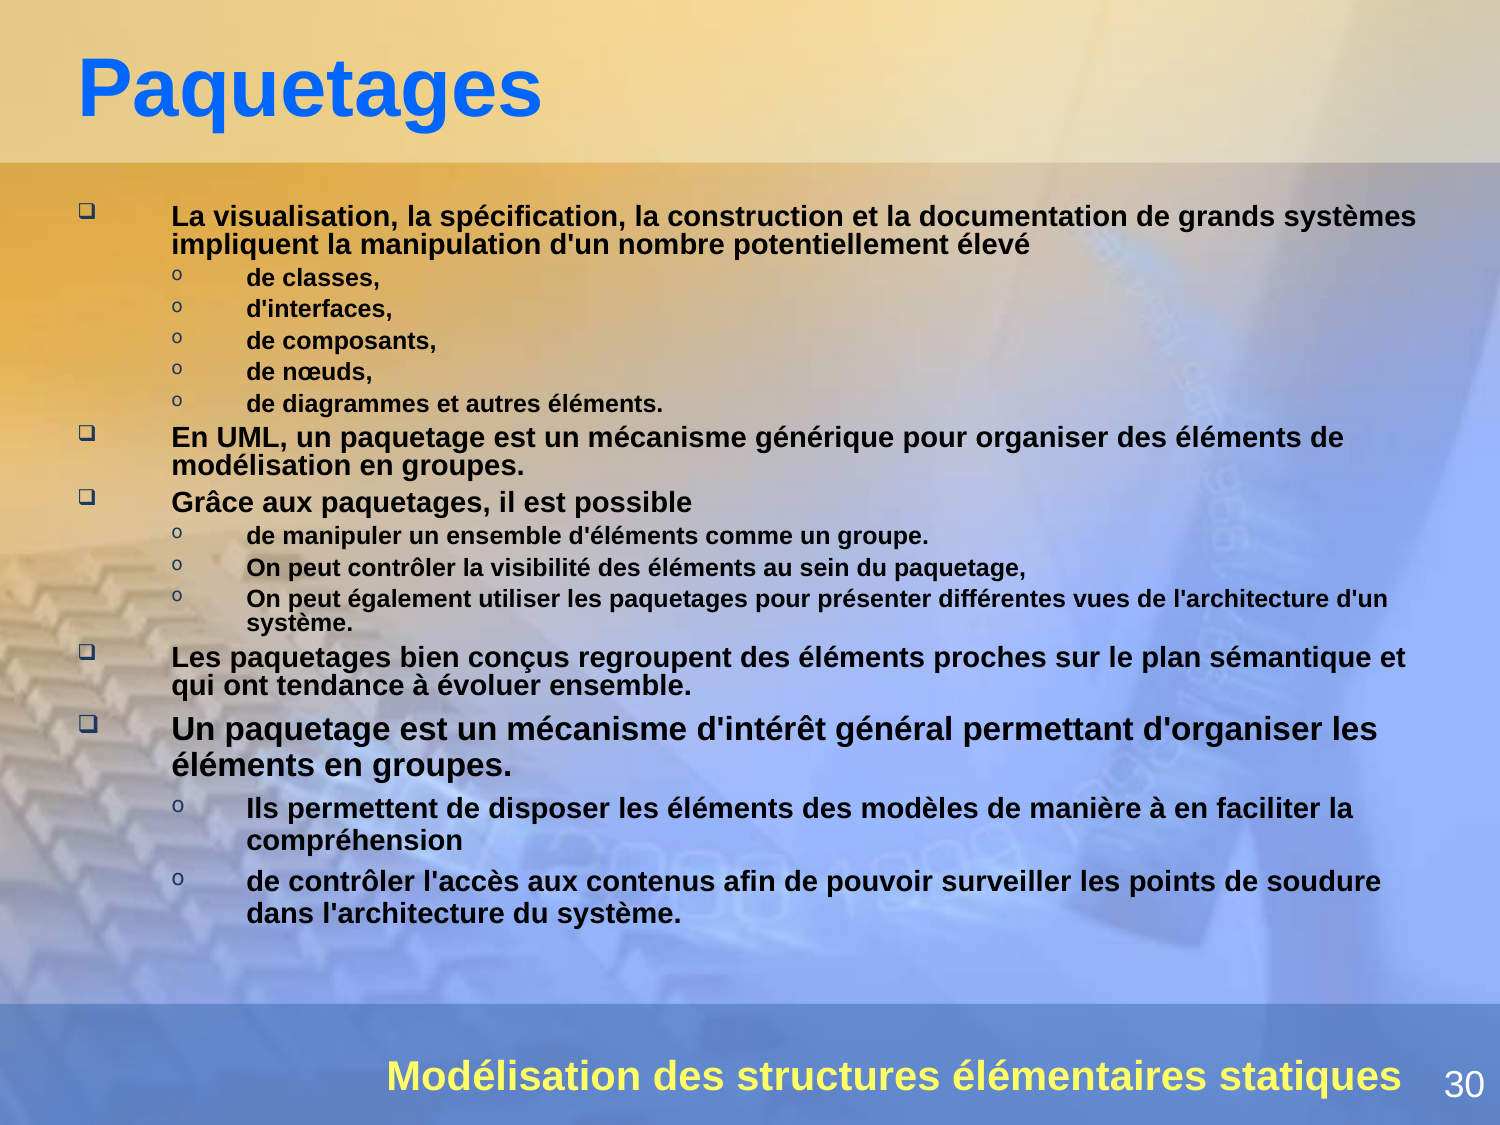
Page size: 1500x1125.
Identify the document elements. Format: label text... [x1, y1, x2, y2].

picture [0, 163, 1500, 1003]
title Paquetages [62, 37, 1469, 143]
text_box Modélisation des structures élémentaires statiques [386, 1049, 1403, 1100]
list La visualisation, la spécification, la construction et la documentation de grands systèmes impliquent la manipulation d'un nombre potentiellement élevé de classes, d'interfaces, de composants, de nœuds, de diagrammes et autres éléments. En UML, un paquetage est un mécanisme générique pour organiser des éléments de modélisation en groupes. Grâce aux paquetages, il est possible de manipuler un ensemble d'éléments comme un groupe. On peut contrôler la visibilité des éléments au sein du paquetage, On peut également utiliser les paquetages pour présenter différentes vues de l'architecture d'un système. Les paquetages bien conçus regroupent des éléments proches sur le plan sémantique et qui ont tendance à évoluer ensemble. Un paquetage est un mécanisme d'intérêt général permettant d'organiser les éléments en groupes. Ils permettent de disposer les éléments des modèles de manière à en faciliter la compréhension de contrôler l'accès aux contenus afin de pouvoir surveiller les points de soudure dans l'architecture du système. [62, 196, 1470, 995]
